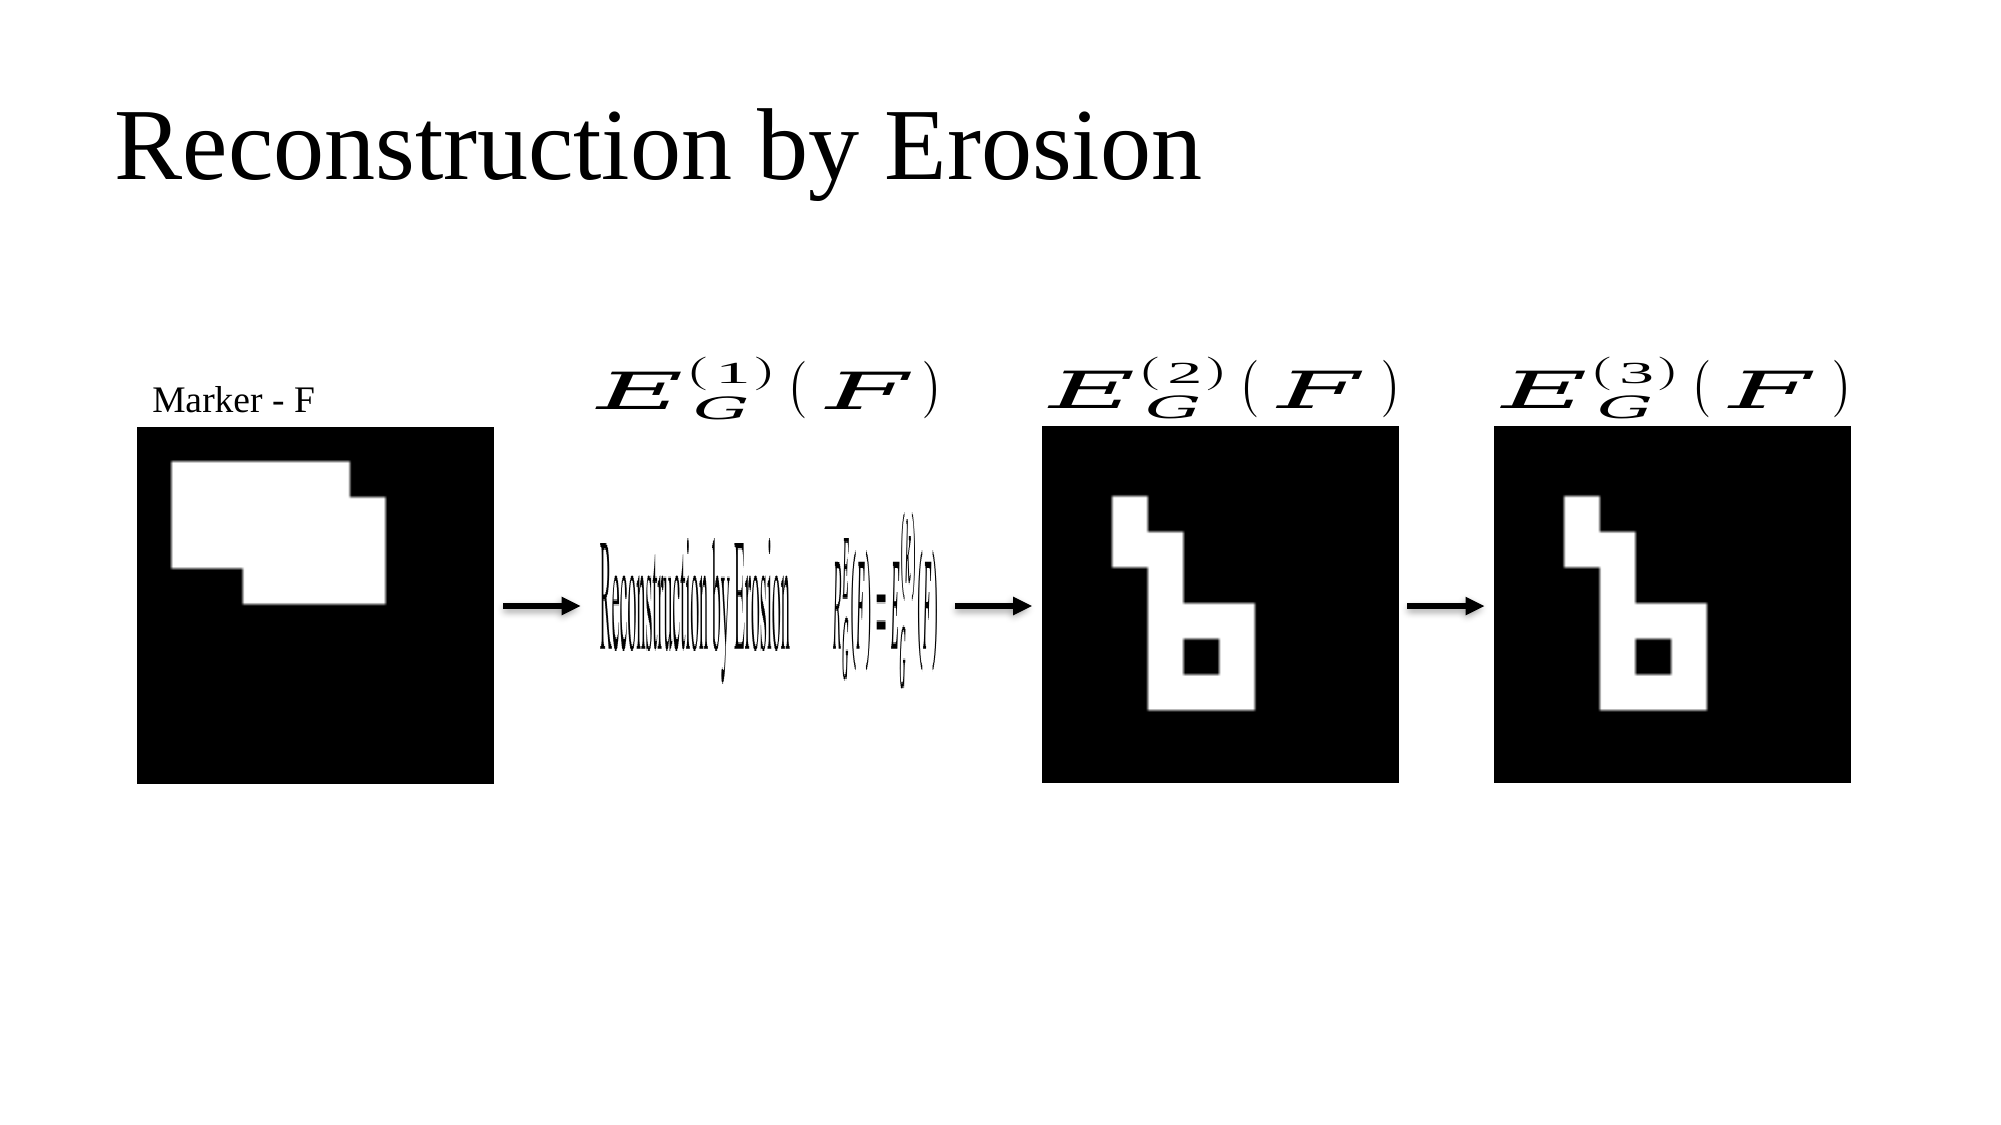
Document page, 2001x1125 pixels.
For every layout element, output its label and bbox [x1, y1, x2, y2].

text_box [1494, 353, 1851, 783]
text_box [137, 366, 494, 784]
text_box [589, 354, 946, 784]
text_box [1041, 353, 1399, 783]
